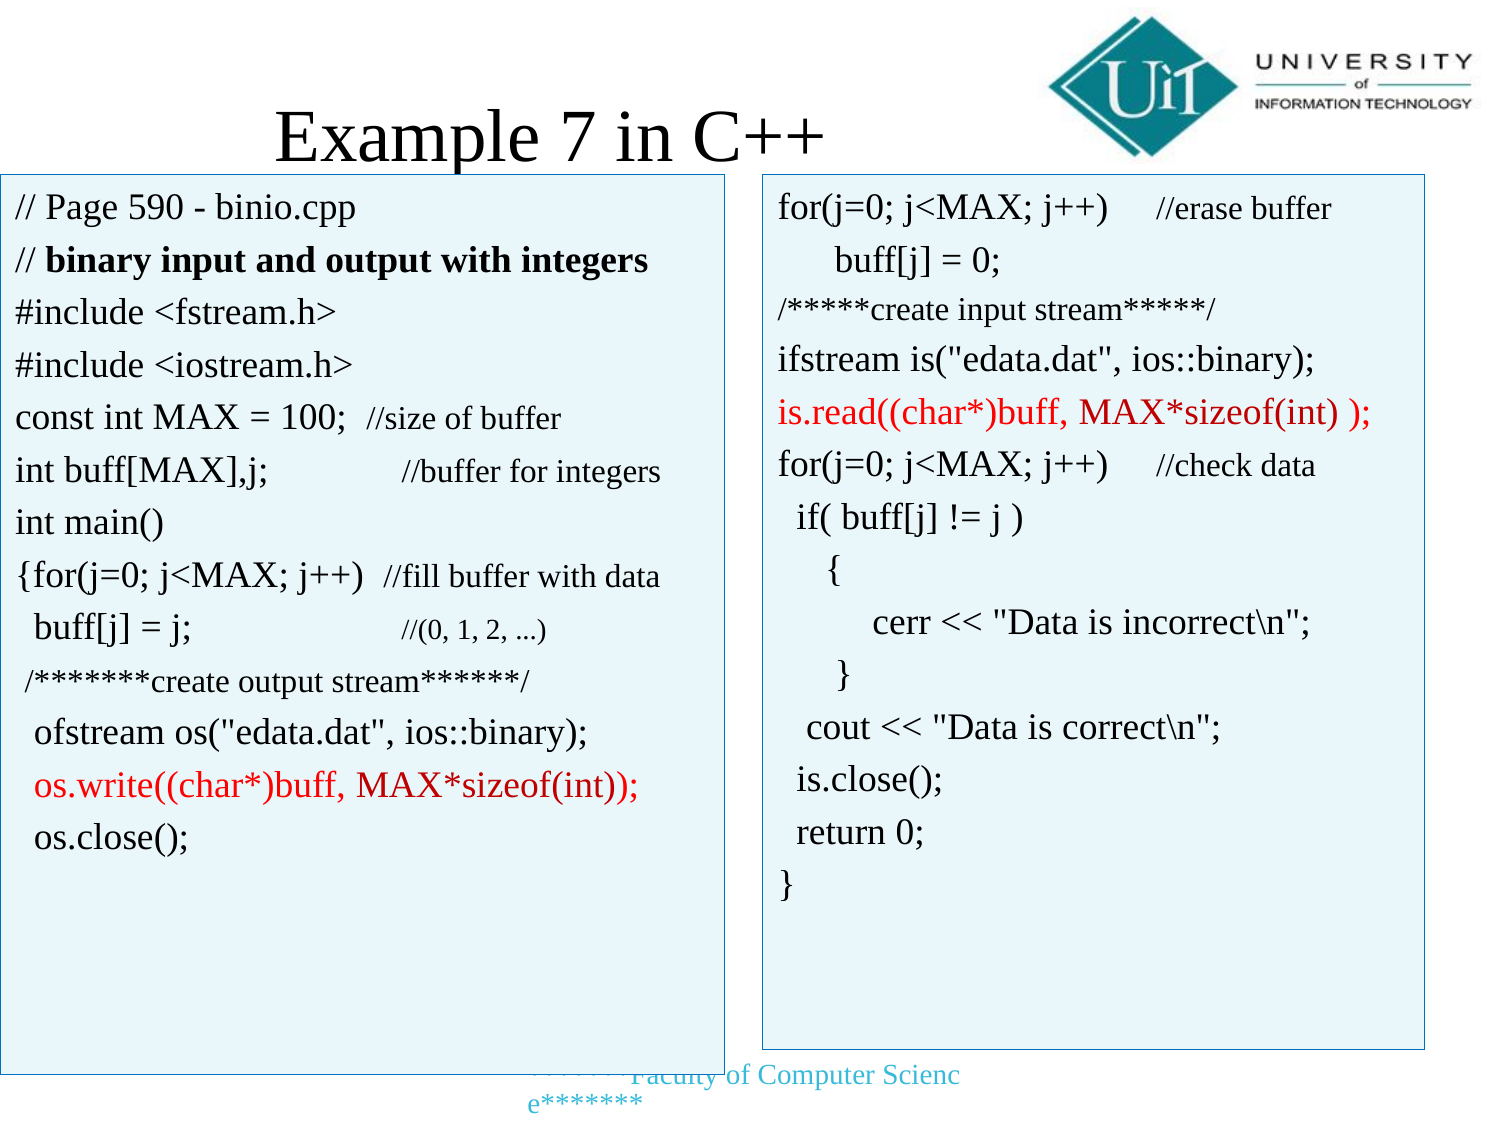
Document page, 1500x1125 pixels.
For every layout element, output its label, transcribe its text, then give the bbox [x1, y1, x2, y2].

title Example 7 in C++ [37, 37, 1065, 225]
list // Page 590 - binio.cpp // binary input and output with integers #include <fstream.h> #include <iostream.h> const int MAX = 100; //size of buffer int buff[MAX],j; //buffer for integers int main() {for(j=0; j<MAX; j++) //fill buffer with data buff[j] = j; //(0, 1, 2, ...) /*******create output stream******/ ofstream os("edata.dat", ios::binary); os.write((char*)buff, MAX*sizeof(int)); os.close(); [0, 174, 725, 1075]
list for(j=0; j<MAX; j++) //erase buffer buff[j] = 0; /*****create input stream*****/ ifstream is("edata.dat", ios::binary); is.read((char*)buff, MAX*sizeof(int) ); for(j=0; j<MAX; j++) //check data if( buff[j] != j ) { cerr << "Data is incorrect\n"; } cout << "Data is correct\n"; is.close(); return 0; } [762, 174, 1425, 1050]
picture [1037, 7, 1498, 164]
footer *******Faculty of Computer Science******* [512, 1042, 988, 1103]
